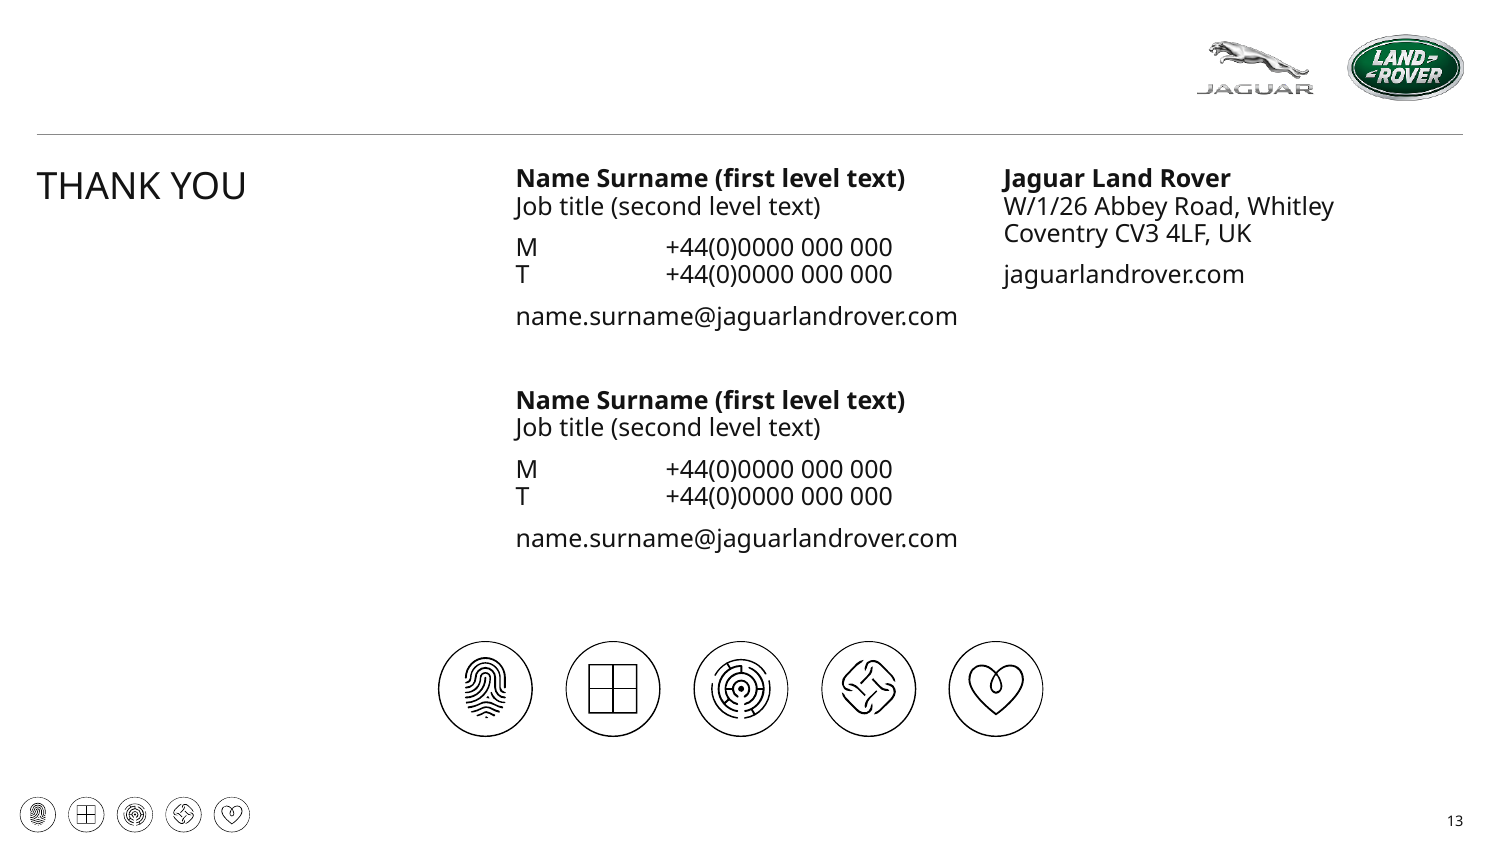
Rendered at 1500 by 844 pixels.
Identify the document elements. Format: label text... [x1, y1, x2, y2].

title THANK YOU [36, 161, 515, 372]
list Name Surname (first level text) Job title (second level text) M +44(0)0000 000 000 T +44(0)0000 000 000 name.surname@jaguarlandrover.com [515, 387, 967, 594]
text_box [437, 640, 1045, 738]
slide_number 13 [1344, 767, 1464, 833]
list Name Surname (first level text) Job title (second level text) M +44(0)0000 000 000 T +44(0)0000 000 000 name.surname@jaguarlandrover.com [515, 165, 967, 372]
picture [1197, 34, 1464, 101]
